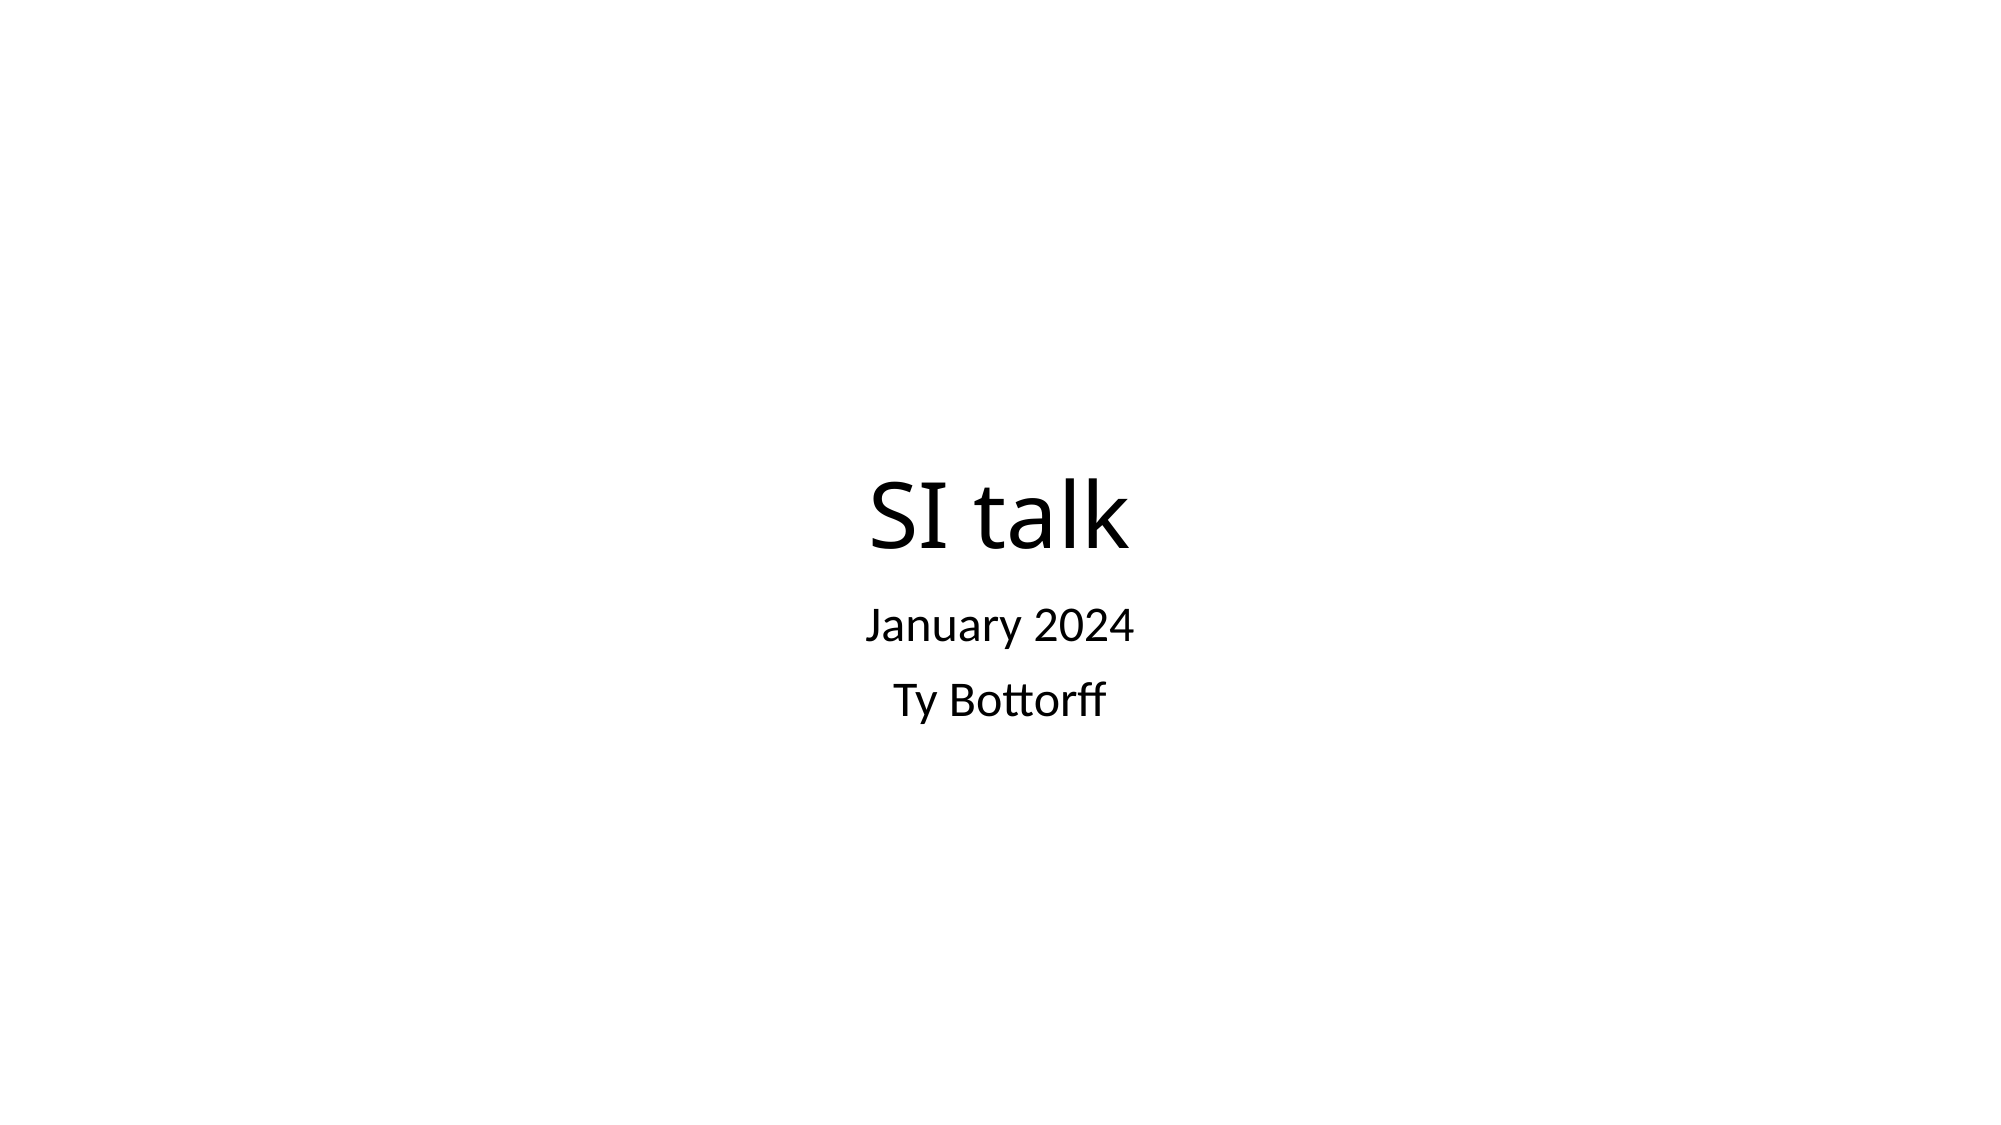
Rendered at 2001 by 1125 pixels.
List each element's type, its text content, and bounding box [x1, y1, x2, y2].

title SI talk [249, 184, 1750, 576]
subtitle January 2024 Ty Bottorff [249, 590, 1750, 863]
